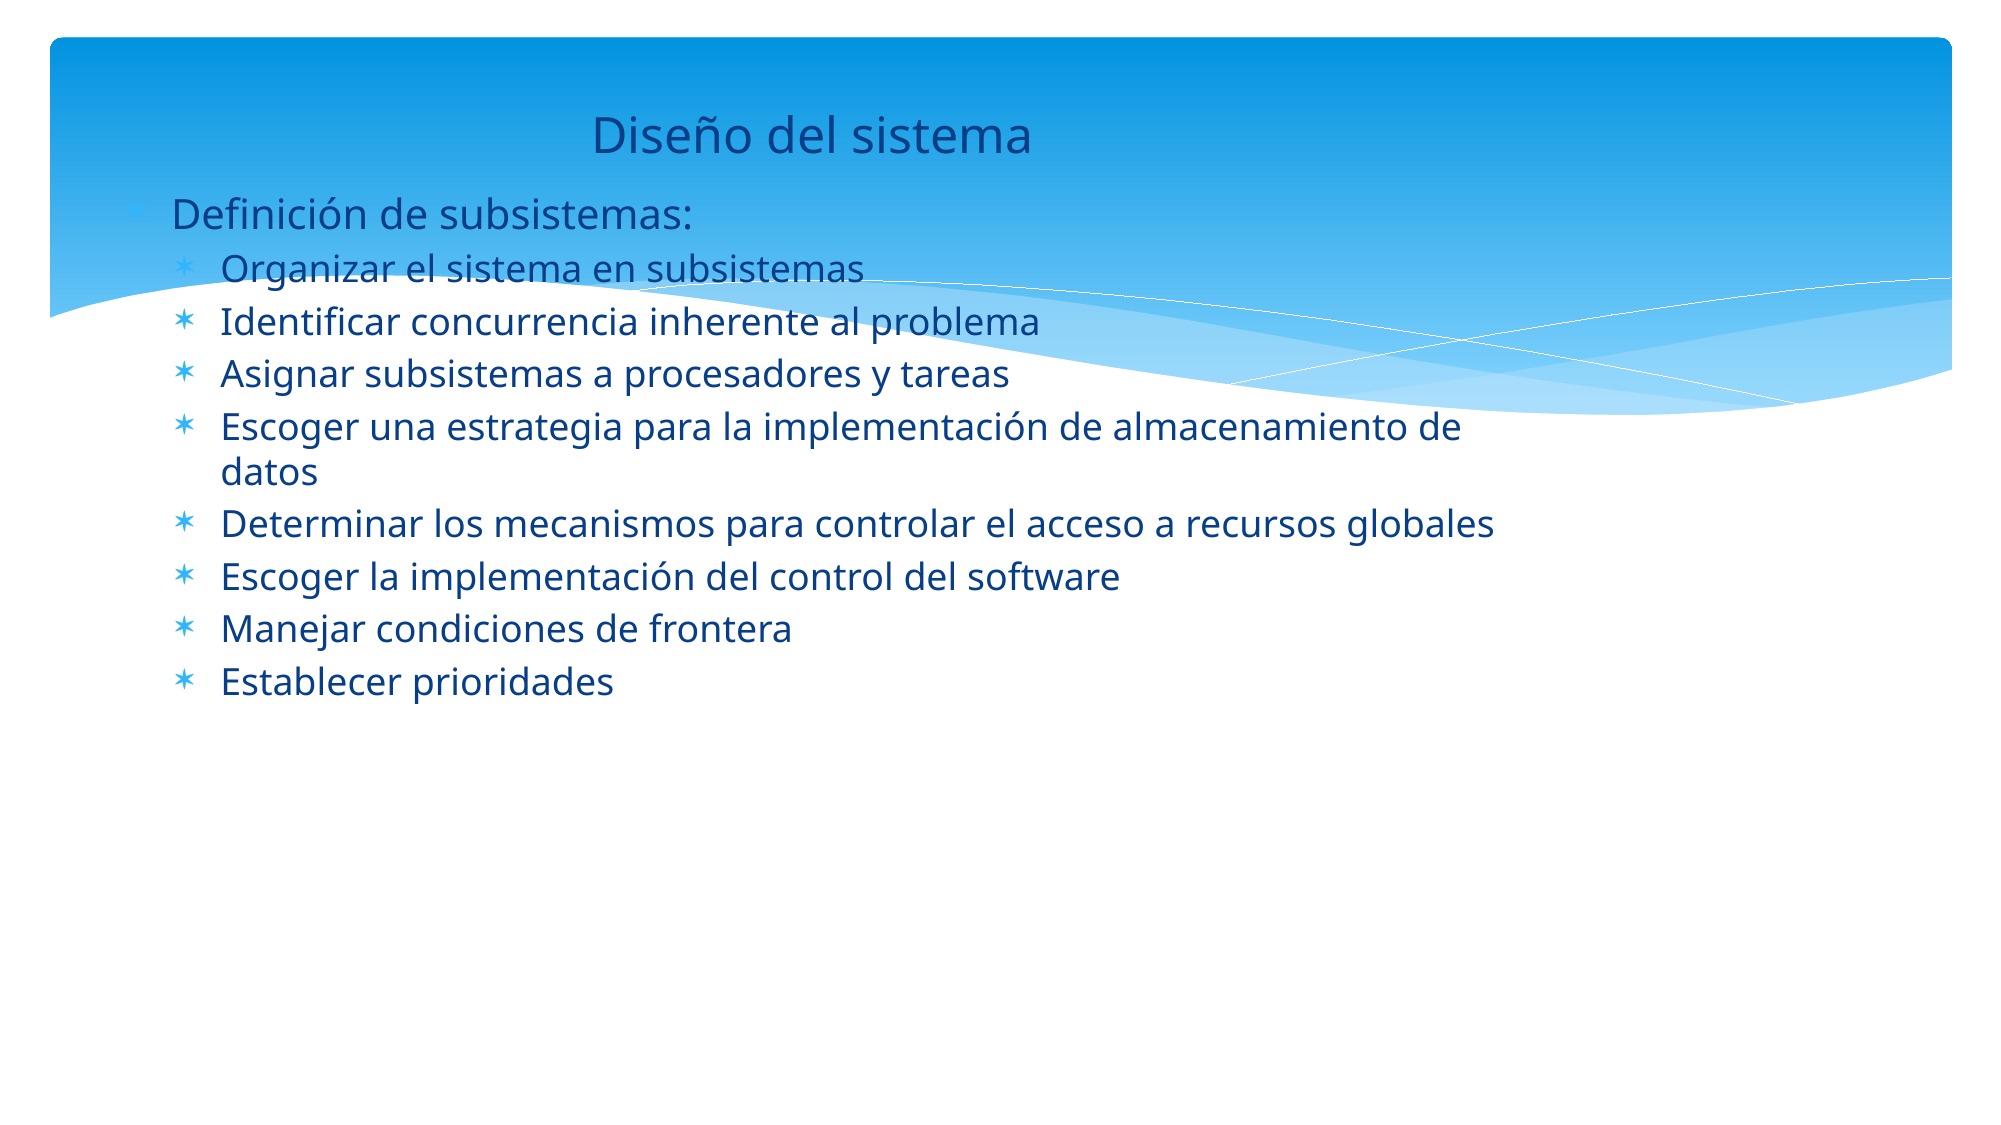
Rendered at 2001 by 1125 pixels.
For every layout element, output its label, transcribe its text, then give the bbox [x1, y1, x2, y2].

list Diseño del sistema [110, 85, 1522, 180]
list Definición de subsistemas: Organizar el sistema en subsistemas Identificar concurrencia inherente al problema Asignar subsistemas a procesadores y tareas Escoger una estrategia para la implementación de almacenamiento de datos Determinar los mecanismos para controlar el acceso a recursos globales Escoger la implementación del control del software Manejar condiciones de frontera Establecer prioridades [110, 180, 1522, 992]
